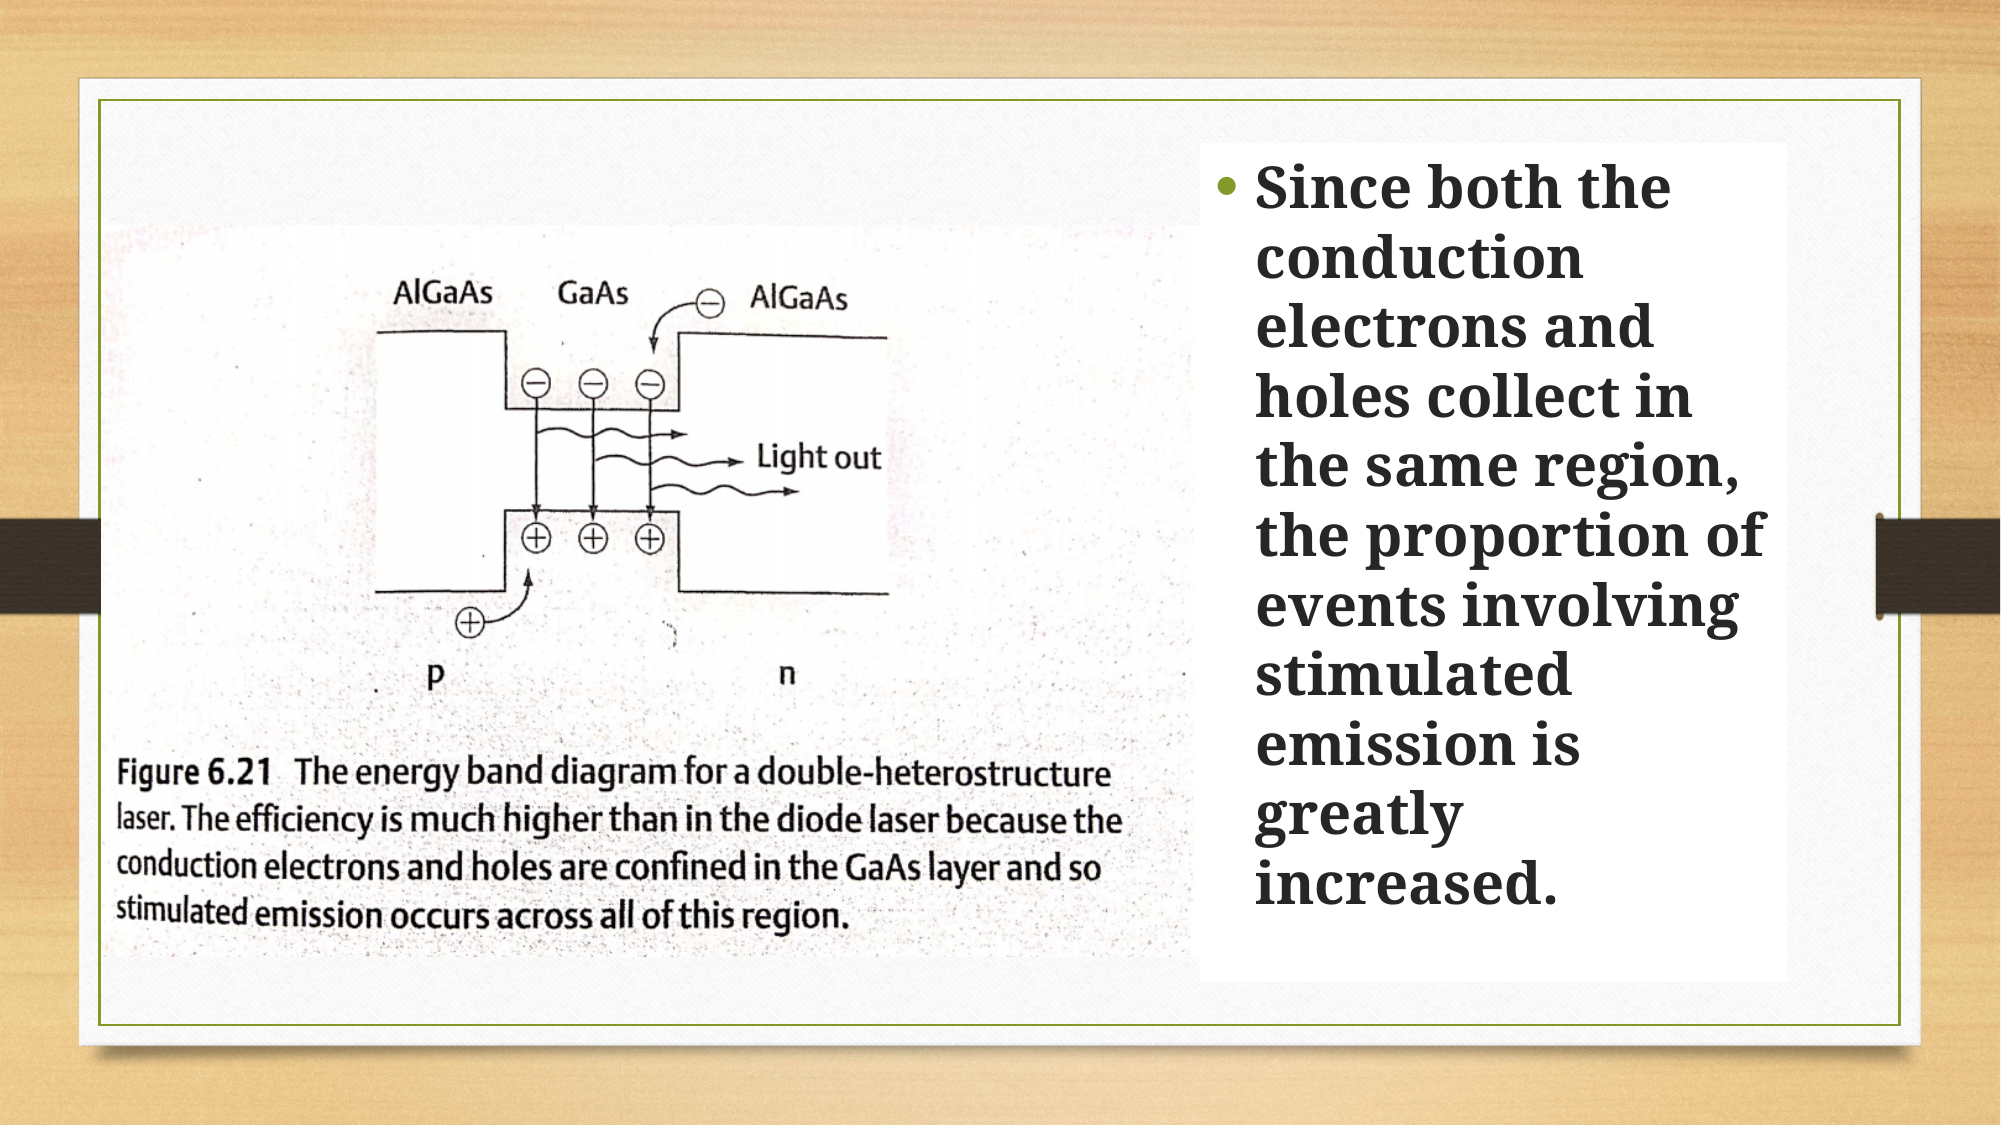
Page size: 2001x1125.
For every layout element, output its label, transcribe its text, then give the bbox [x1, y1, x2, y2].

list Since both the conduction electrons and holes collect in the same region, the proportion of events involving stimulated emission is greatly increased. [1200, 142, 1788, 983]
picture [0, 0, 2001, 1125]
